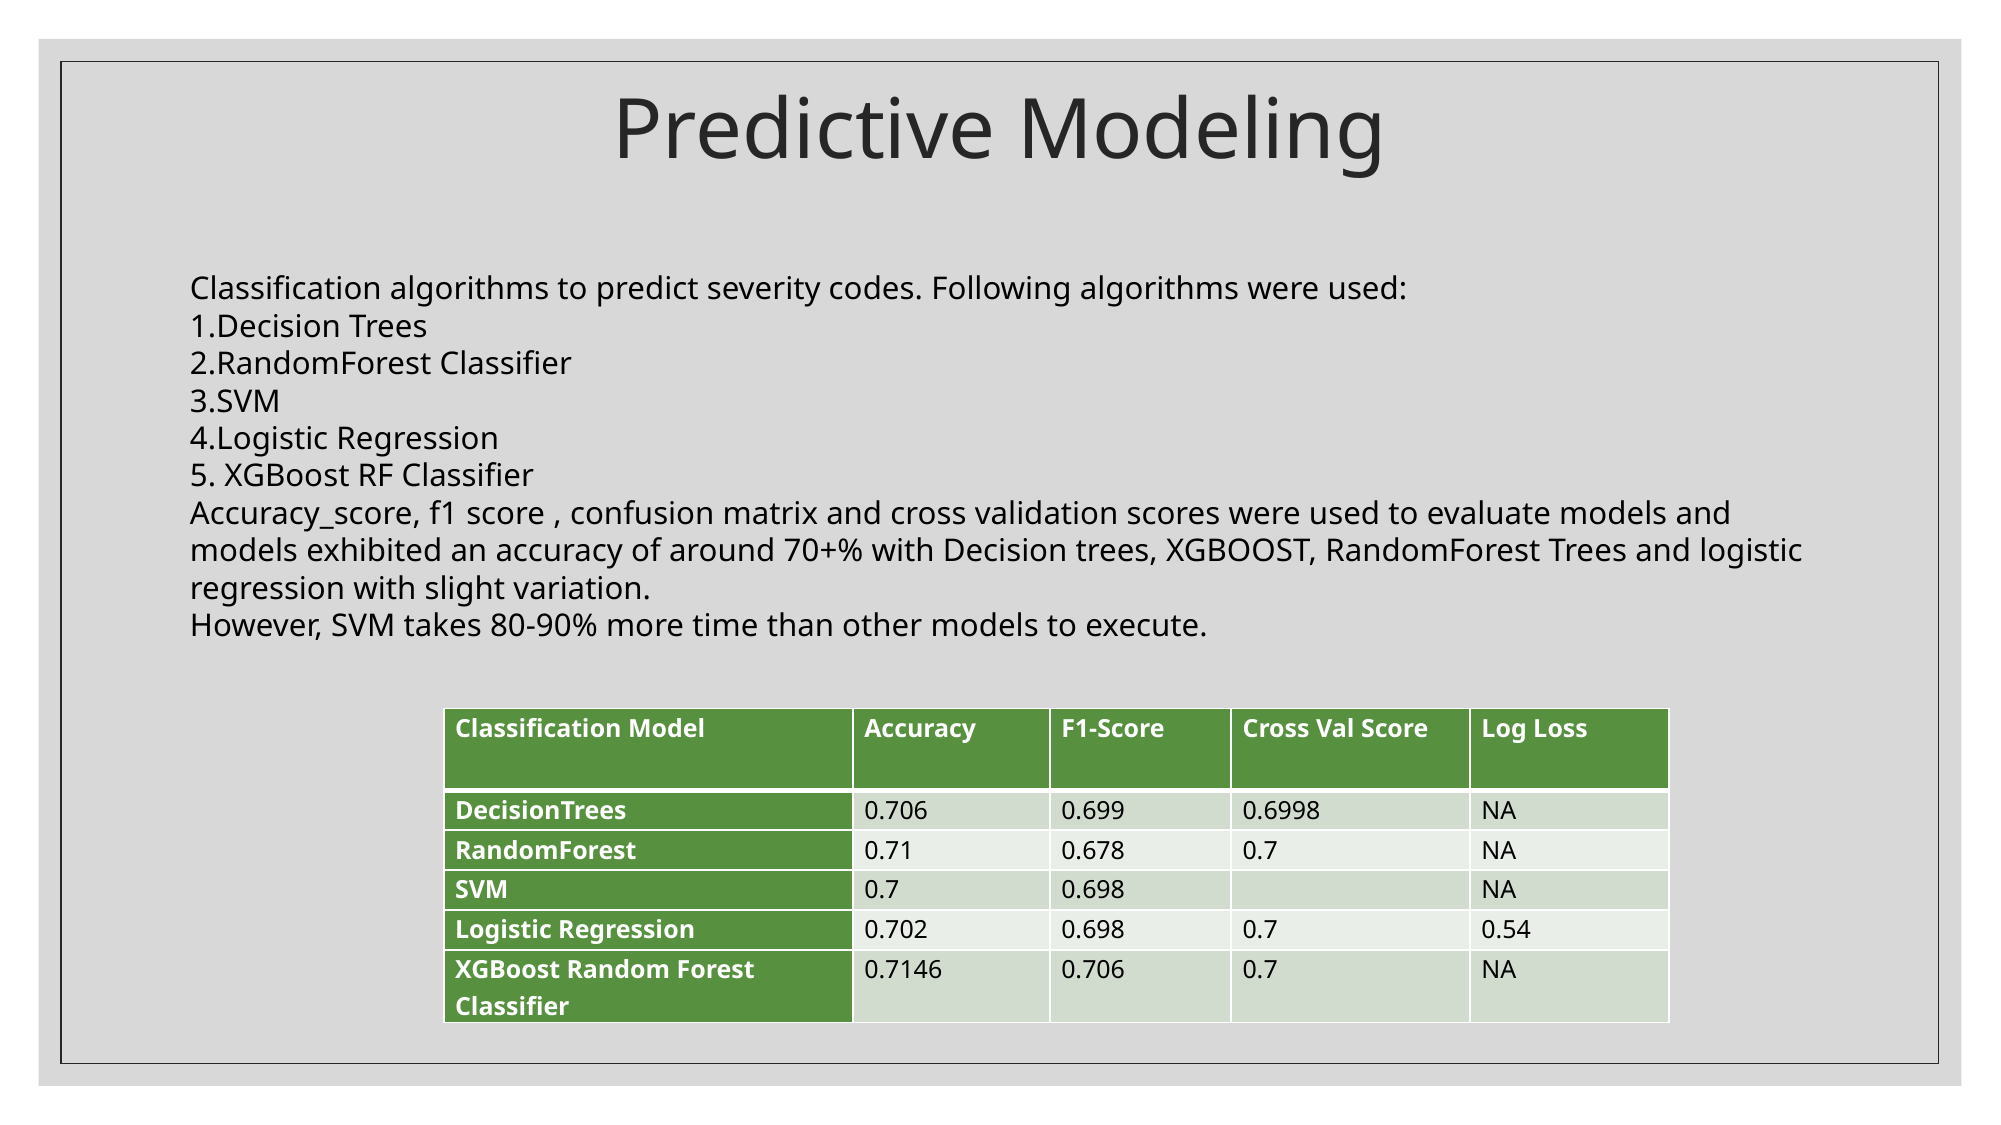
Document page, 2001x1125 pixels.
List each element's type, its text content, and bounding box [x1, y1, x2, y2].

table_cell Logistic Regression [445, 911, 852, 949]
table_cell 0.699 [1051, 793, 1230, 829]
table_cell SVM [445, 871, 852, 909]
table_cell DecisionTrees [445, 793, 852, 829]
table_cell 0.71 [854, 831, 1049, 869]
title Predictive Modeling [174, 19, 1825, 245]
table_cell 0.678 [1051, 831, 1230, 869]
table_cell 0.7146 [854, 951, 1049, 1022]
table_cell 0.54 [1471, 911, 1668, 949]
table_cell 0.698 [1051, 871, 1230, 909]
table_cell NA [1471, 871, 1668, 909]
table_cell 0.7 [854, 871, 1049, 909]
table_header Log Loss [1471, 709, 1668, 788]
table_cell XGBoost Random Forest Classifier [445, 951, 852, 1022]
table_cell 0.698 [1051, 911, 1230, 949]
table_cell NA [1471, 831, 1668, 869]
table_header F1-Score [1051, 709, 1230, 788]
table_cell [1232, 871, 1469, 909]
table_cell 0.7 [1232, 951, 1469, 1022]
table_cell 0.702 [854, 911, 1049, 949]
table_header Accuracy [854, 709, 1049, 788]
table_cell NA [1471, 793, 1668, 829]
table_cell RandomForest [445, 831, 852, 869]
table_cell 0.706 [1051, 951, 1230, 1022]
table_cell 0.7 [1232, 831, 1469, 869]
list Classification algorithms to predict severity codes. Following algorithms were used: Decision Trees RandomForest Classifier SVM Logistic Regression 5. XGBoost RF Classifier Accuracy_score, f1 score , confusion matrix and cross validation scores were used to evaluate models and models exhibited an accuracy of around 70+% with Decision trees, XGBOOST, RandomForest Trees and logistic regression with slight variation. However, SVM takes 80-90% more time than other models to execute. [174, 260, 1825, 977]
table_header Cross Val Score [1232, 709, 1469, 788]
table_cell 0.7 [1232, 911, 1469, 949]
table_cell 0.706 [854, 793, 1049, 829]
table_cell 0.6998 [1232, 793, 1469, 829]
table_cell NA [1471, 951, 1668, 1022]
table_header Classification Model [445, 709, 852, 788]
